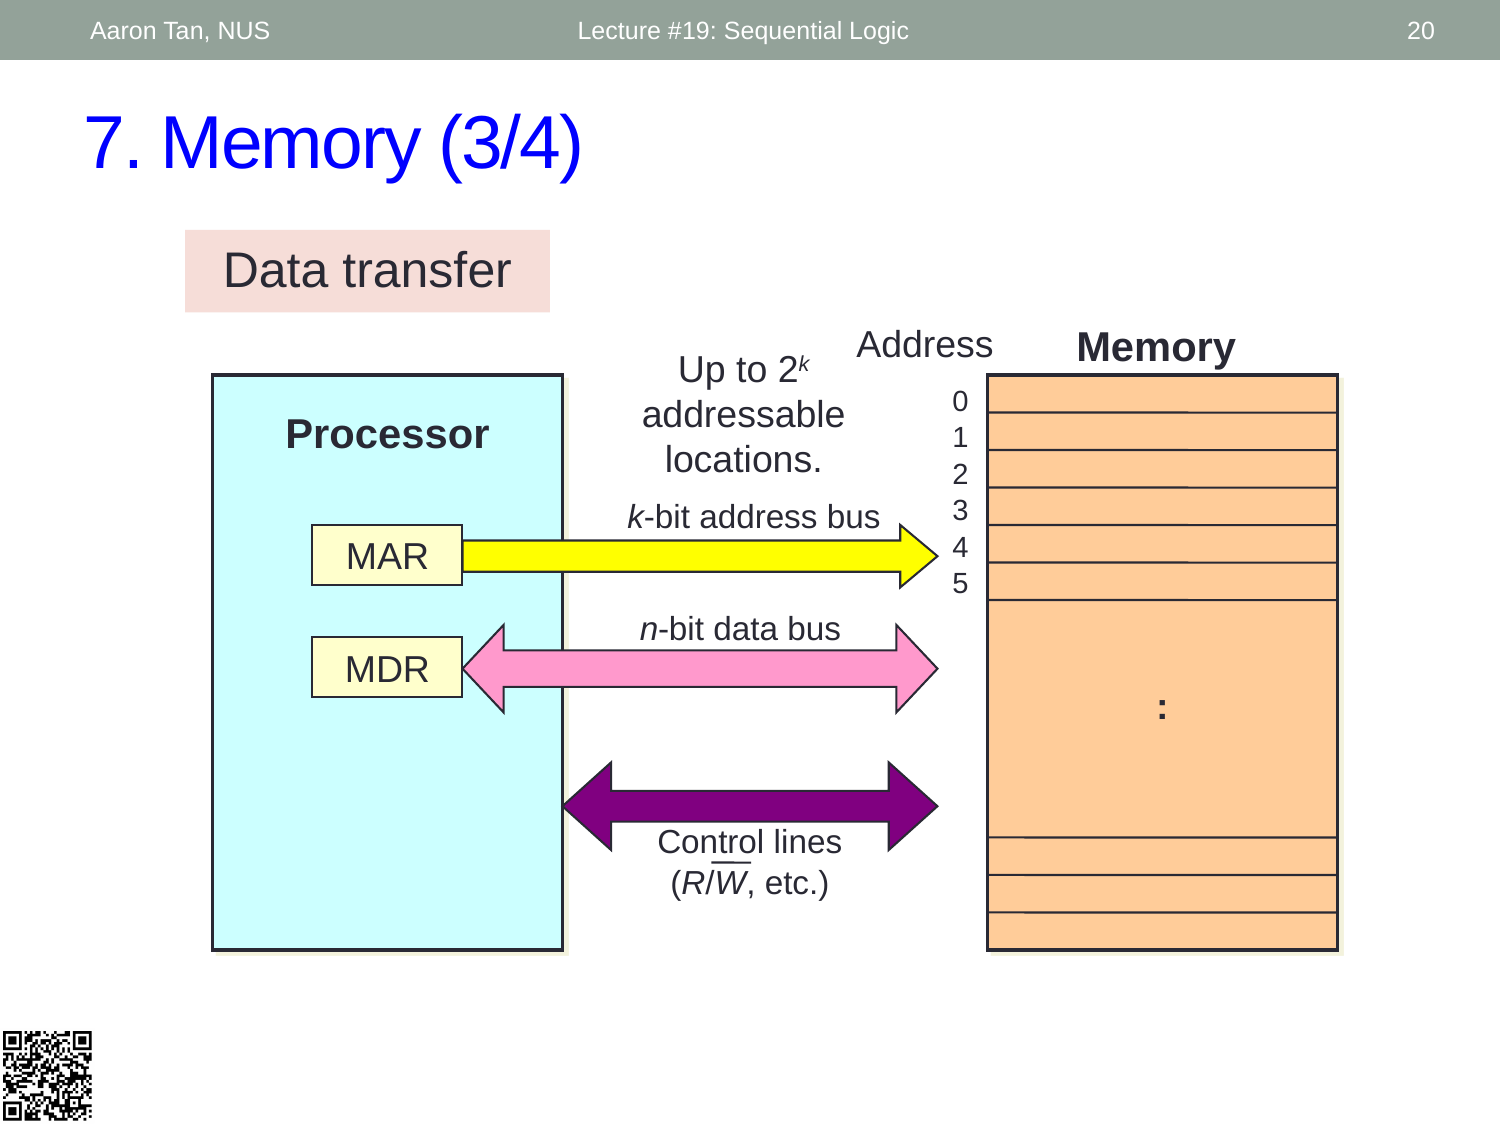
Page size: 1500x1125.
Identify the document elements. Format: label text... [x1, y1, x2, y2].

title 7. Memory (3/4) [68, 86, 1450, 192]
picture [0, 1028, 95, 1124]
slide_number 20 [1308, 3, 1450, 57]
footer Lecture #19: Sequential Logic [562, 3, 1238, 57]
slide_number Aaron Tan, NUS [75, 3, 550, 57]
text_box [212, 312, 1338, 951]
text_box Data transfer [185, 229, 550, 313]
